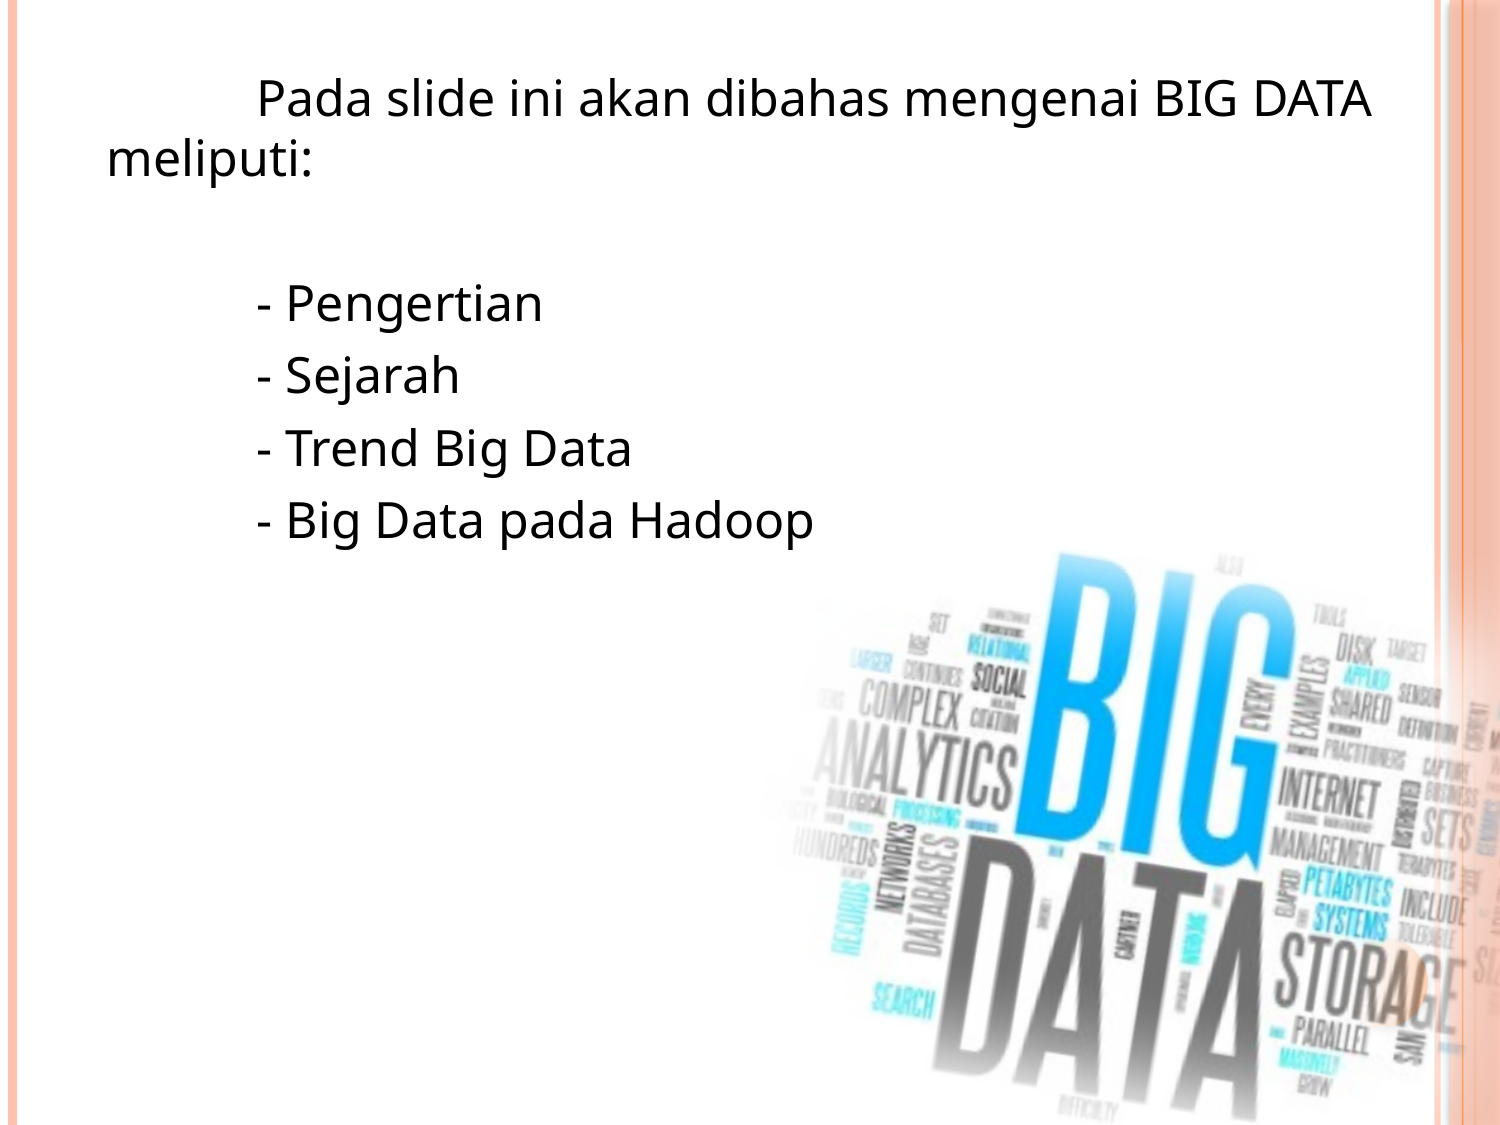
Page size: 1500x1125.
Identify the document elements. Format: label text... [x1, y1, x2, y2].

list Pada slide ini akan dibahas mengenai BIG DATA meliputi: - Pengertian - Sejarah - Trend Big Data - Big Data pada Hadoop [46, 58, 1430, 859]
picture [741, 477, 1500, 1125]
